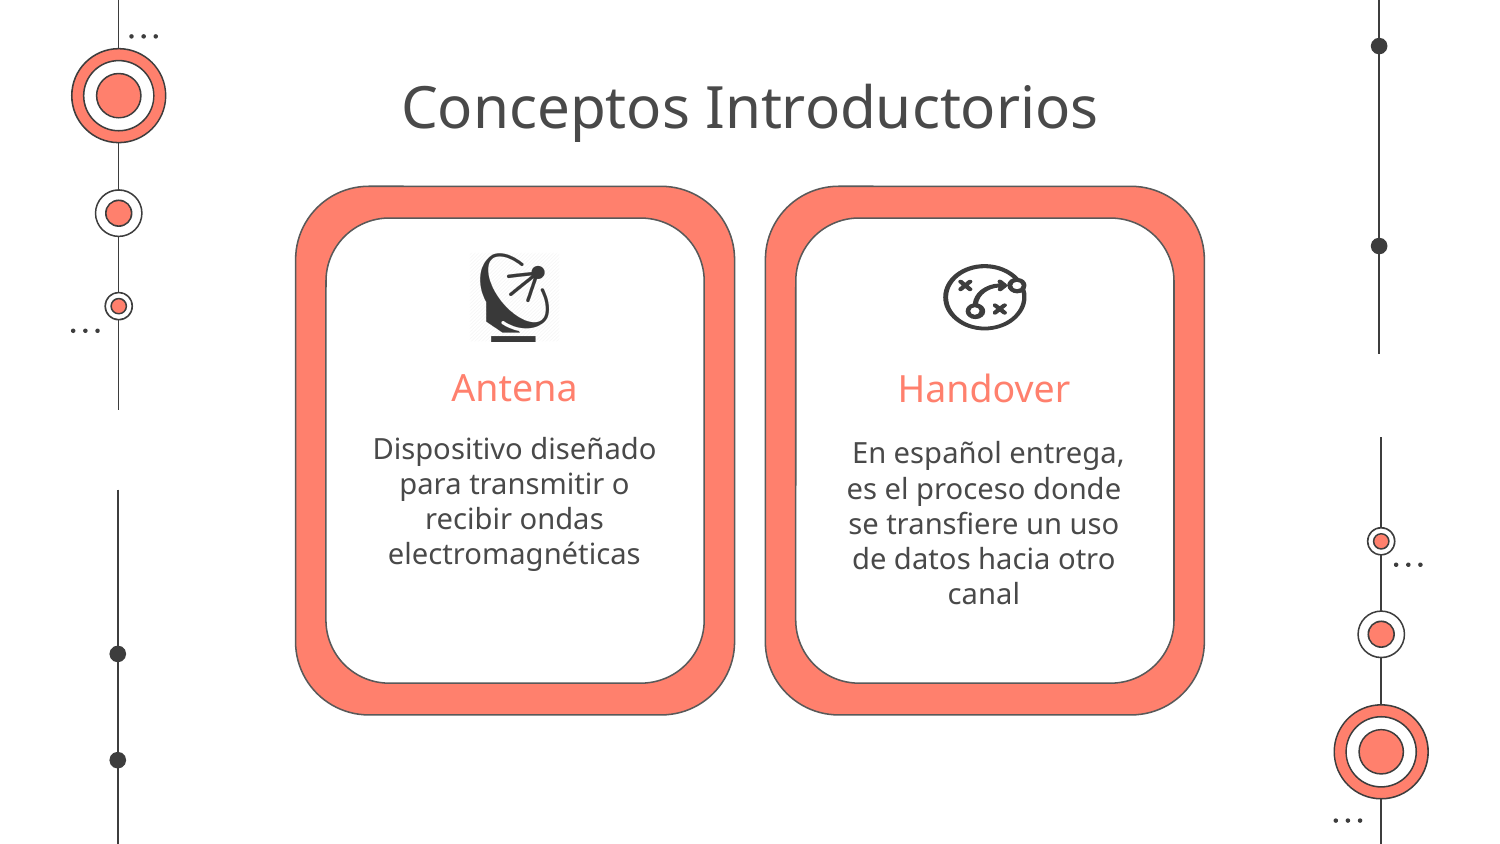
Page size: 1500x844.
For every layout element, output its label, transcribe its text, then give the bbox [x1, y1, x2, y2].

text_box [942, 263, 1027, 331]
picture [469, 252, 560, 343]
text_box [325, 218, 705, 684]
text_box [295, 186, 735, 715]
text_box [765, 186, 1205, 715]
subtitle Dispositivo diseñado para transmitir o recibir ondas electromagnéticas [343, 415, 686, 639]
subtitle Antena [343, 361, 686, 413]
text_box [795, 218, 1175, 684]
title Conceptos Introductorios [301, 55, 1199, 156]
subtitle Handover [813, 364, 1155, 411]
subtitle En español entrega, es el proceso donde se transfiere un uso de datos hacia otro canal [813, 415, 1155, 639]
